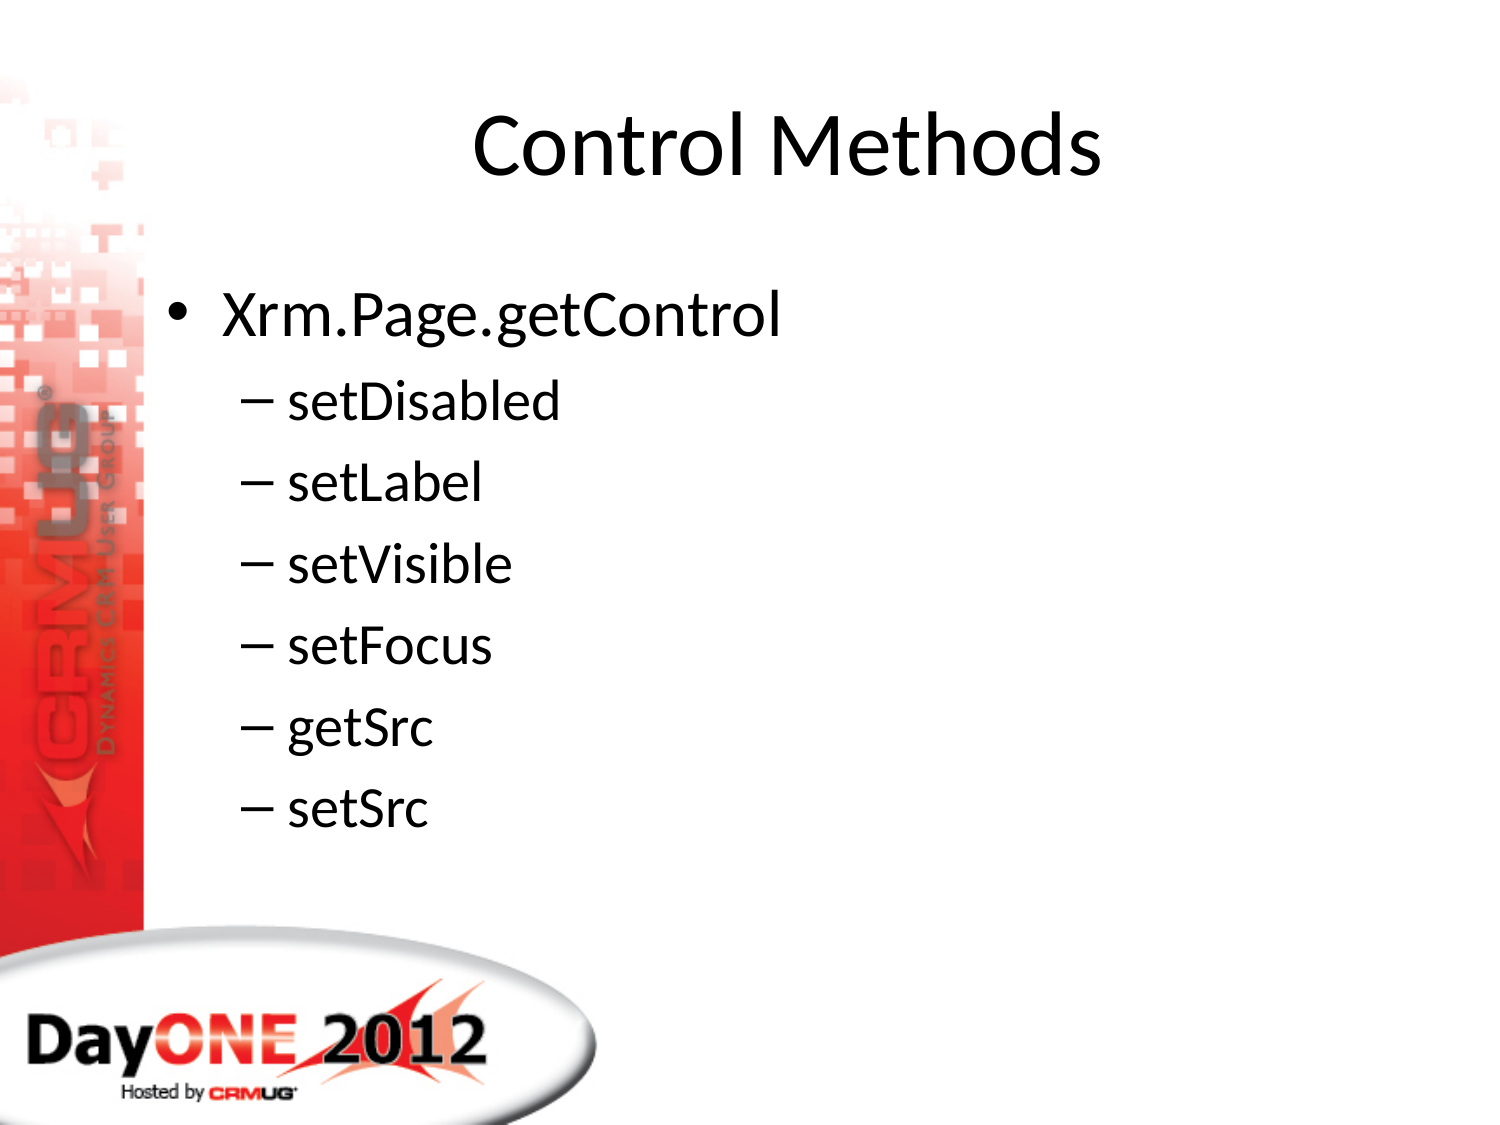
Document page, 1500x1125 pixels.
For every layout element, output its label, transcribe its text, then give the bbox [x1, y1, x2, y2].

title Control Methods [151, 45, 1425, 233]
picture [0, 62, 1500, 1125]
list Xrm.Page.getControl setDisabled setLabel setVisible setFocus getSrc setSrc [151, 262, 1425, 1005]
